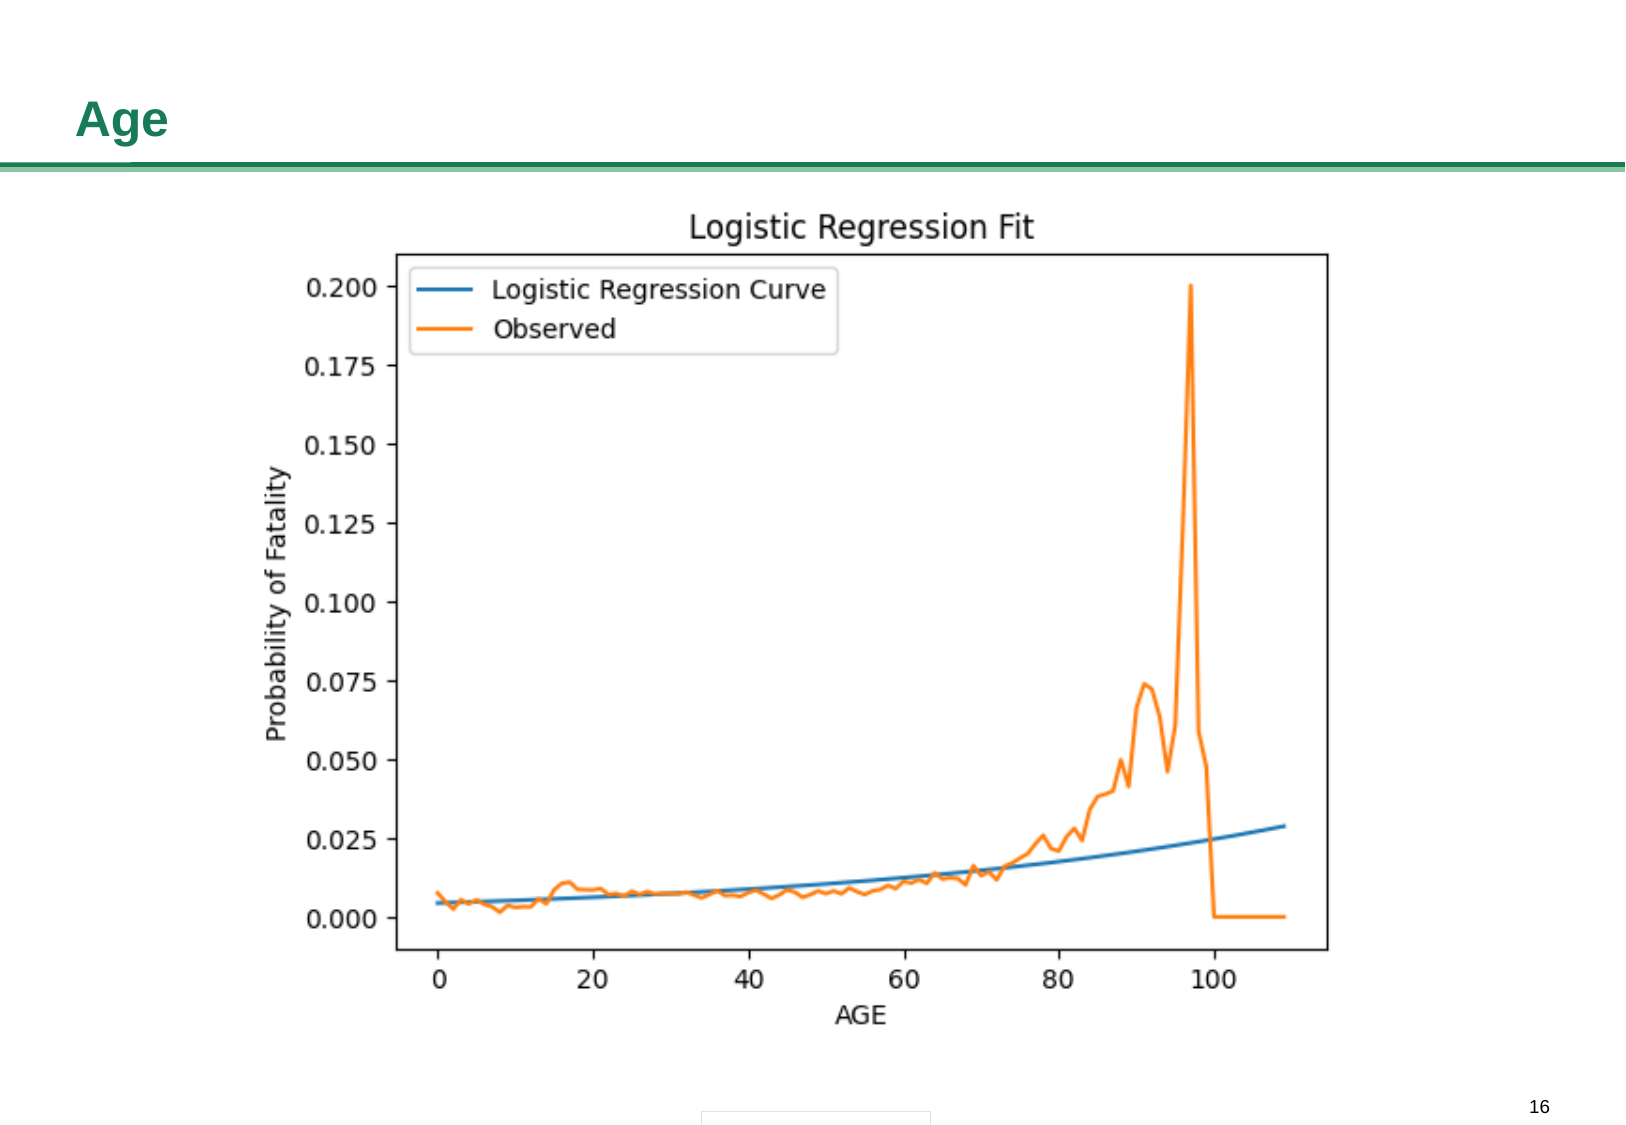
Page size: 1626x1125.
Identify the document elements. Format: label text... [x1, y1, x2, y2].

text_box [699, 1110, 933, 1125]
title Age [74, 17, 1581, 154]
picture [247, 194, 1345, 1049]
